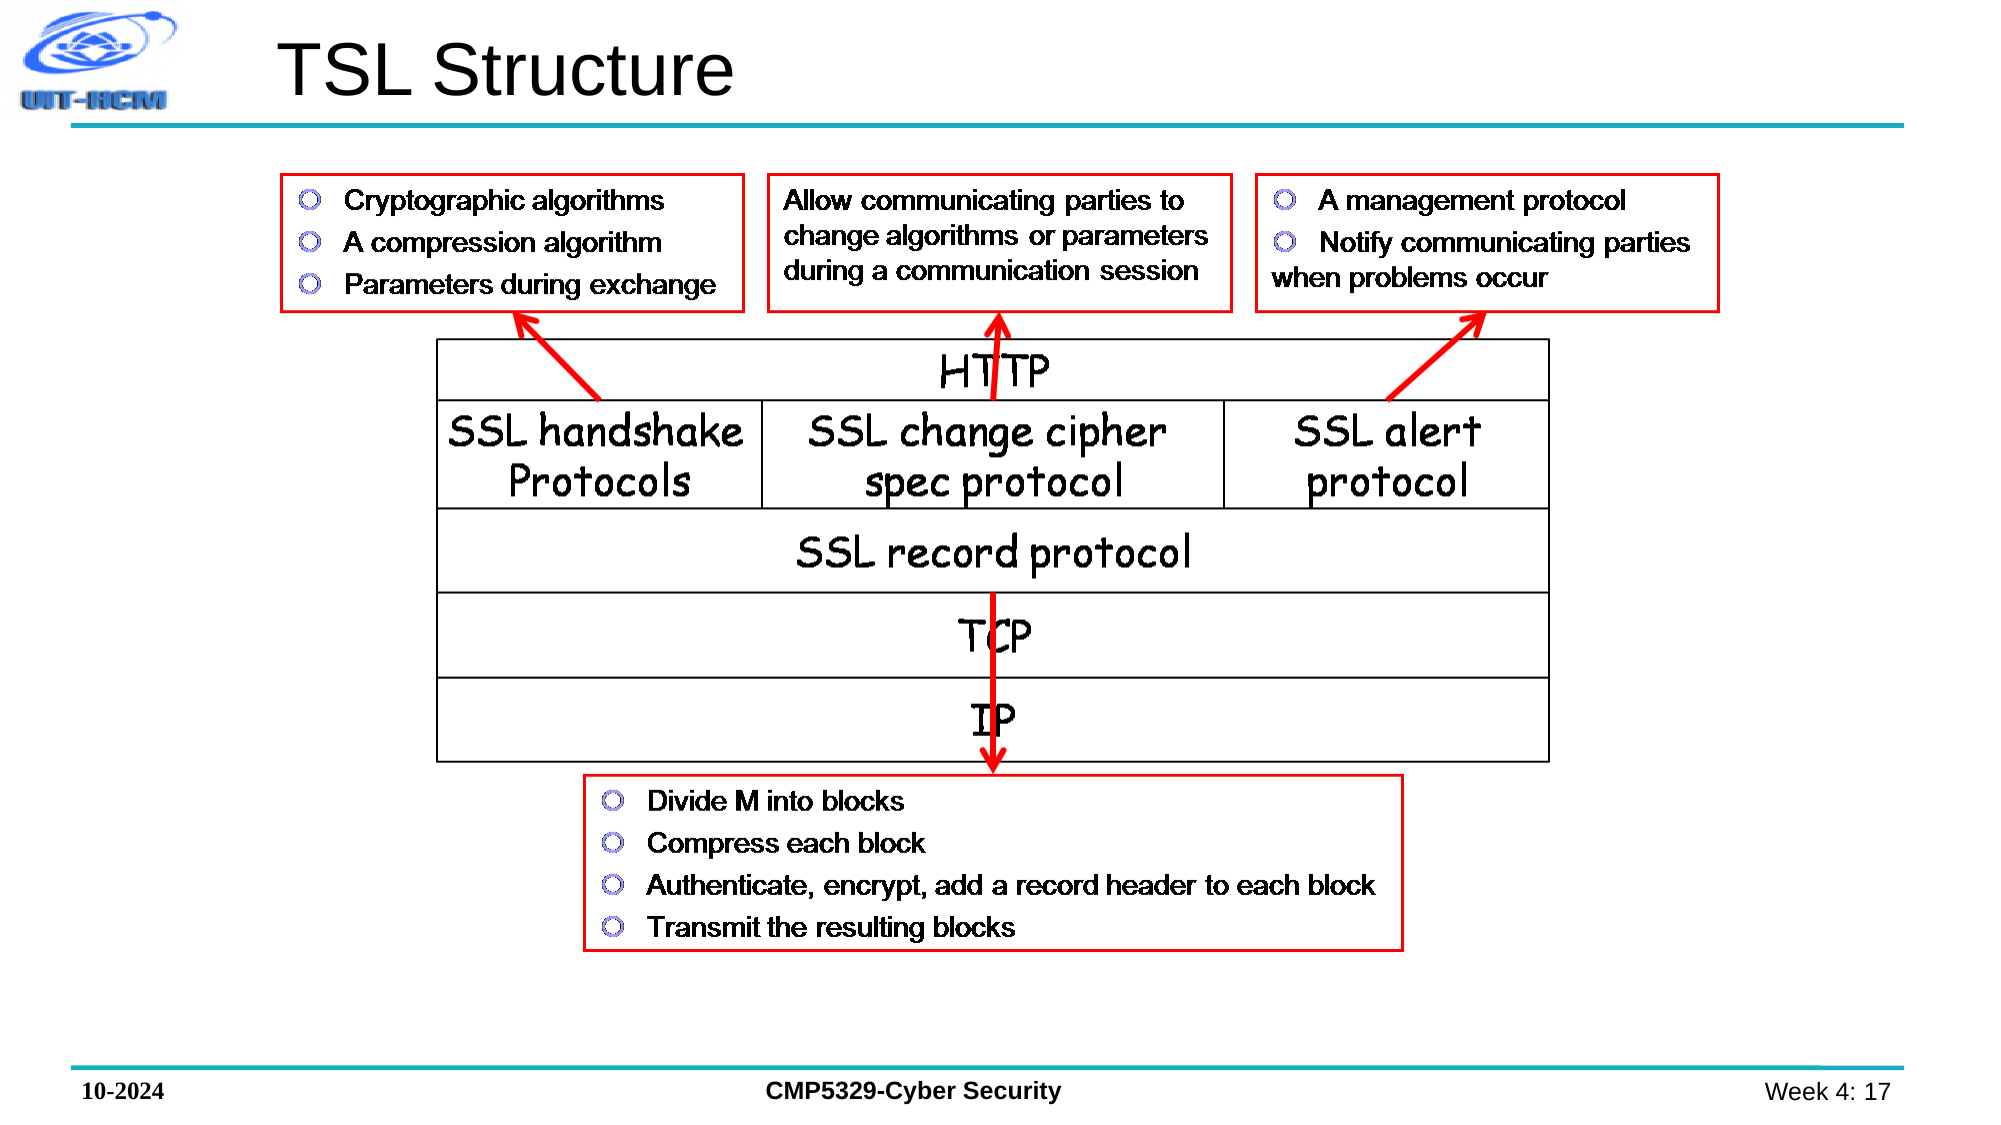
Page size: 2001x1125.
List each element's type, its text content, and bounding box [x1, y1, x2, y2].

picture [278, 172, 1721, 953]
picture [1, 0, 197, 120]
title TSL Structure [261, 0, 1739, 132]
